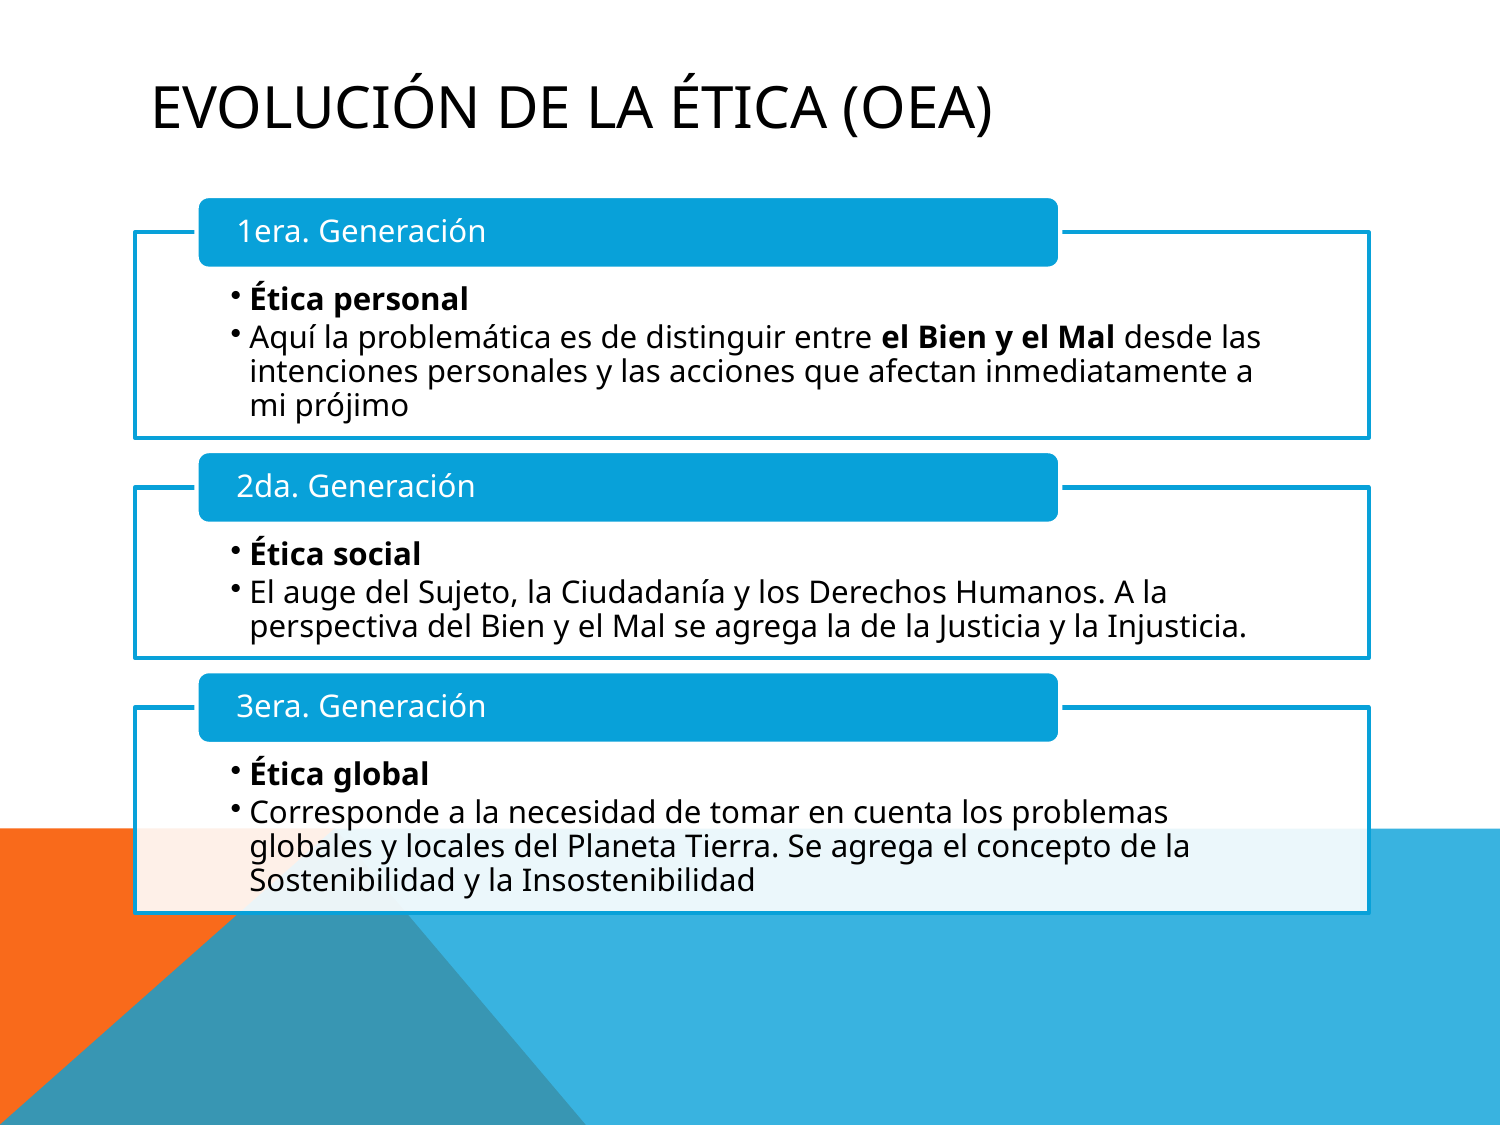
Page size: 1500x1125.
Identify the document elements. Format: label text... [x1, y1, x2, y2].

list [134, 180, 1369, 929]
title Evolución de la ética (oea) [135, 60, 1369, 150]
